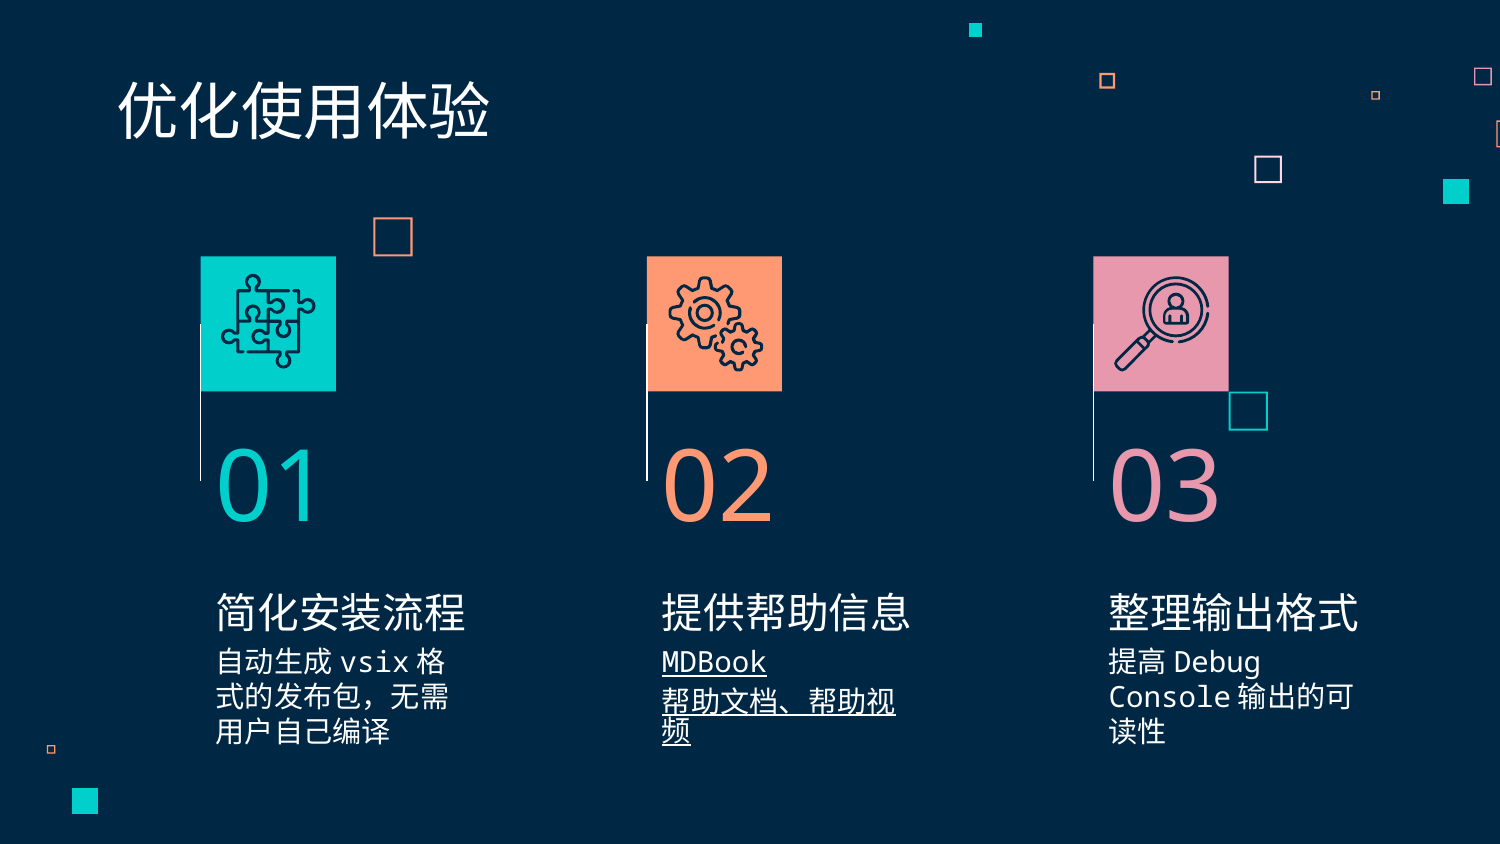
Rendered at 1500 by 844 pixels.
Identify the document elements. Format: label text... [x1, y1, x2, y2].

text_box [1093, 256, 1229, 392]
subtitle 提高Debug Console输出的可读性 [1093, 628, 1382, 723]
text_box [646, 256, 782, 392]
subtitle MDBook帮助文档、帮助视频 [646, 628, 935, 723]
title 01 [200, 434, 489, 529]
text_box [1228, 391, 1268, 431]
title 整理输出格式 [1093, 557, 1463, 652]
text_box [220, 273, 316, 369]
title 02 [646, 434, 935, 529]
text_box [668, 276, 764, 372]
title 03 [1093, 434, 1382, 529]
title 提供帮助信息 [646, 557, 935, 628]
text_box [373, 217, 413, 257]
subtitle 自动生成vsix格式的发布包，无需用户自己编译 [200, 628, 489, 723]
title 简化安装流程 [200, 557, 554, 652]
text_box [1113, 276, 1210, 372]
title 优化使用体验 [101, 67, 853, 163]
text_box [200, 256, 336, 392]
